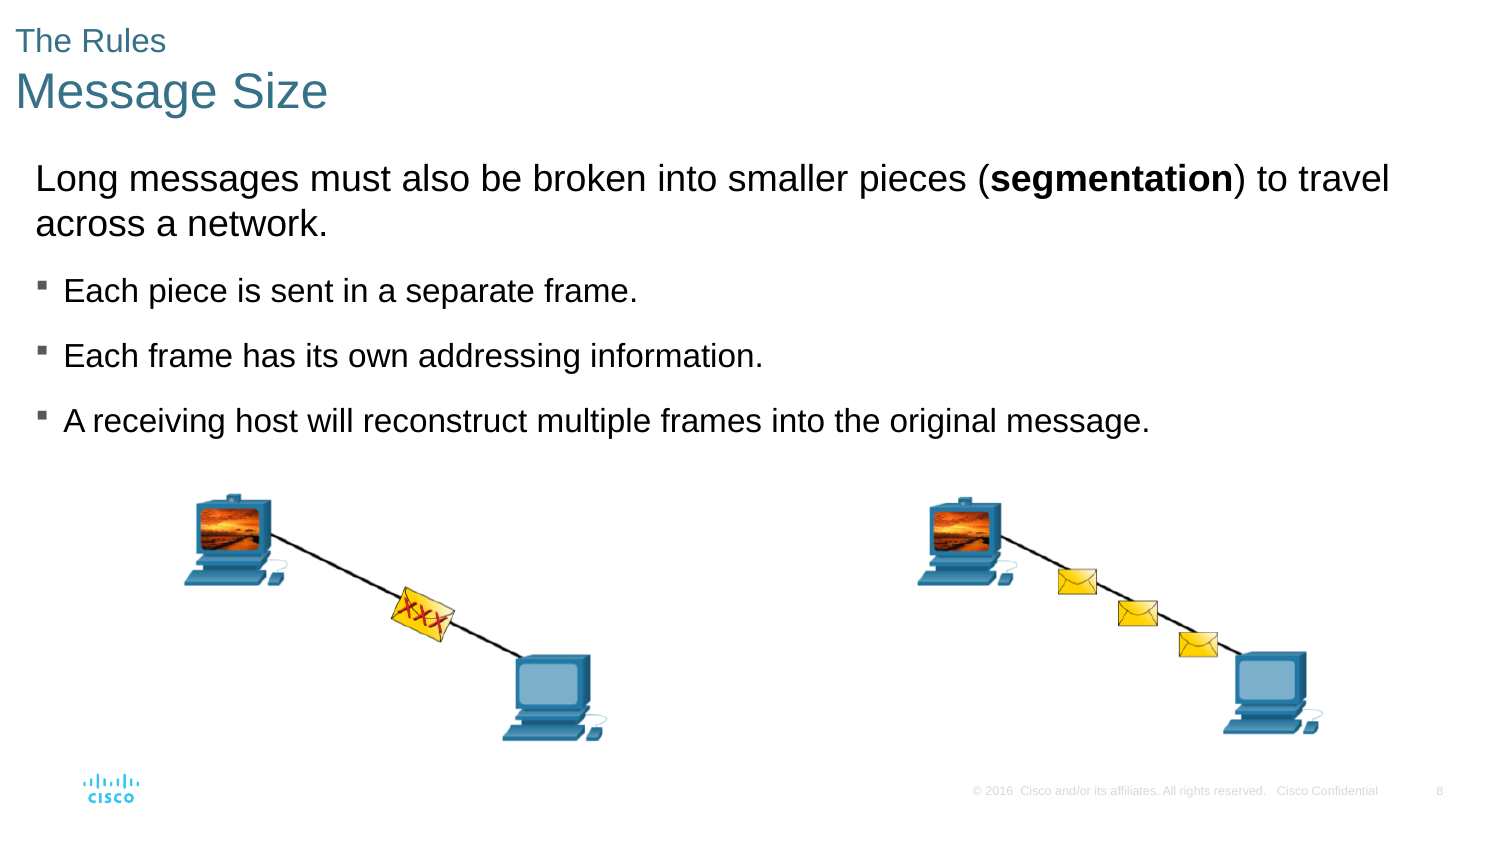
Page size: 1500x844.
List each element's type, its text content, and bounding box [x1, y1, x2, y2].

picture [154, 479, 626, 775]
picture [900, 479, 1347, 769]
list Long messages must also be broken into smaller pieces (segmentation) to travel across a network. Each piece is sent in a separate frame. Each frame has its own addressing information. A receiving host will reconstruct multiple frames into the original message. [20, 146, 1473, 466]
title The Rules Message Size [0, 6, 1500, 131]
